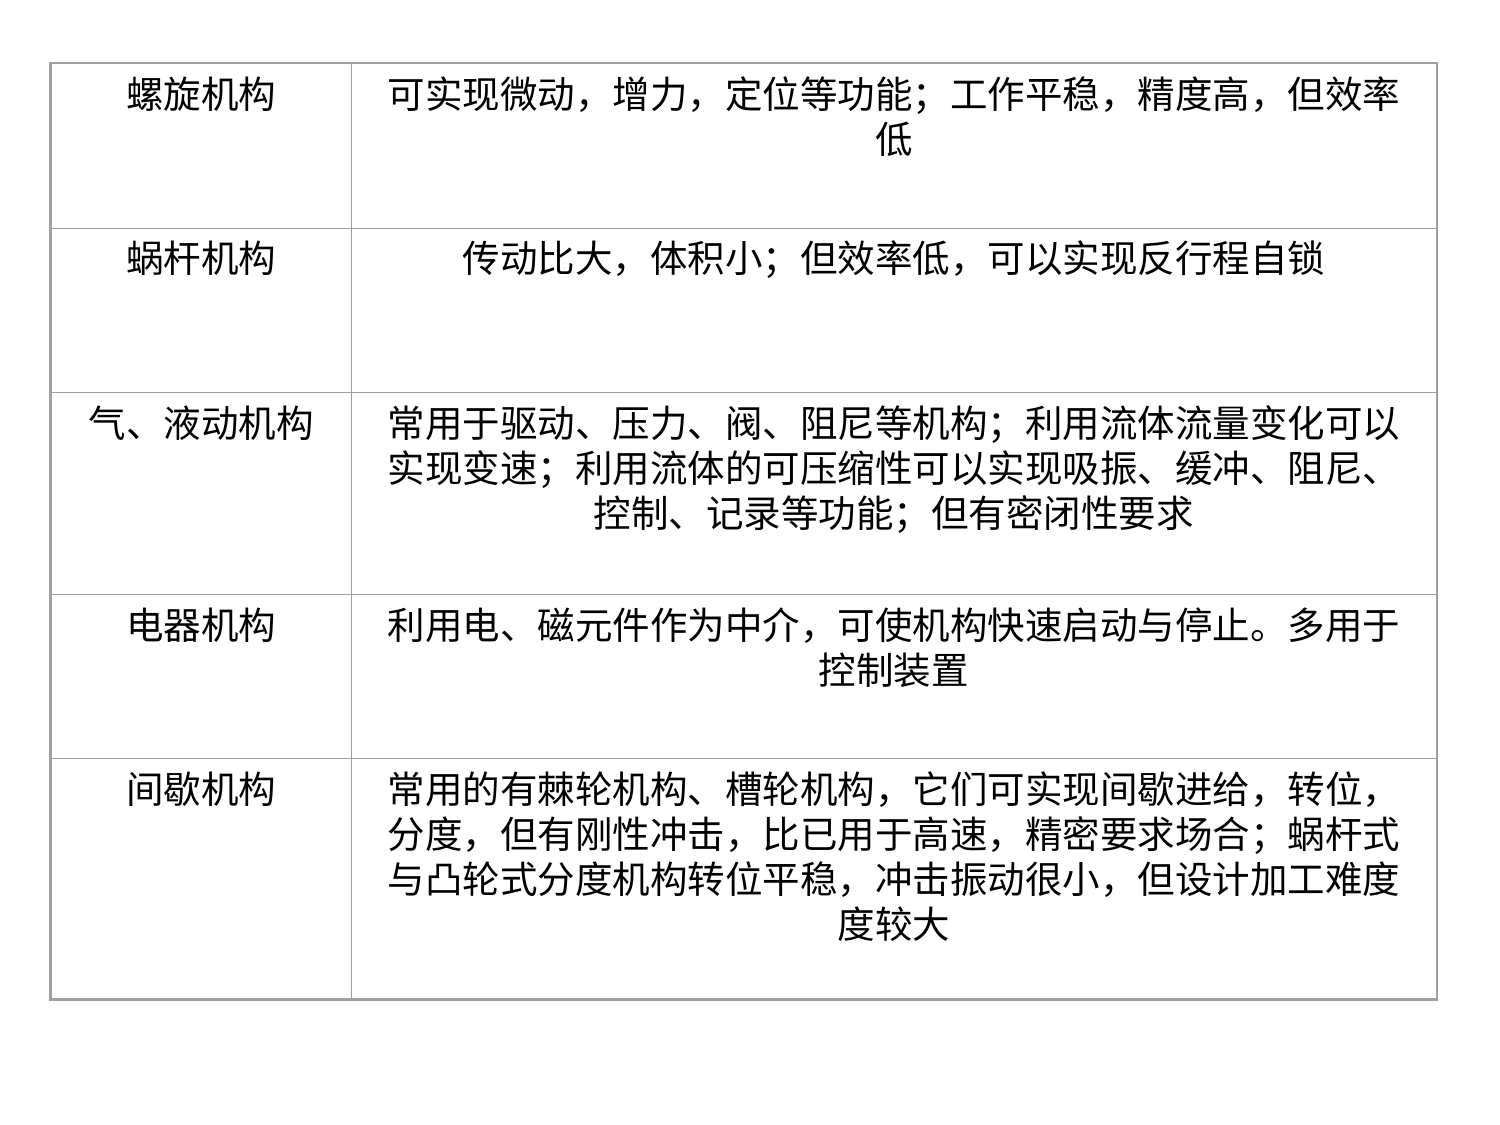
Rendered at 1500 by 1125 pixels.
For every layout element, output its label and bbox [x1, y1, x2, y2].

text_box [49, 62, 1438, 1001]
